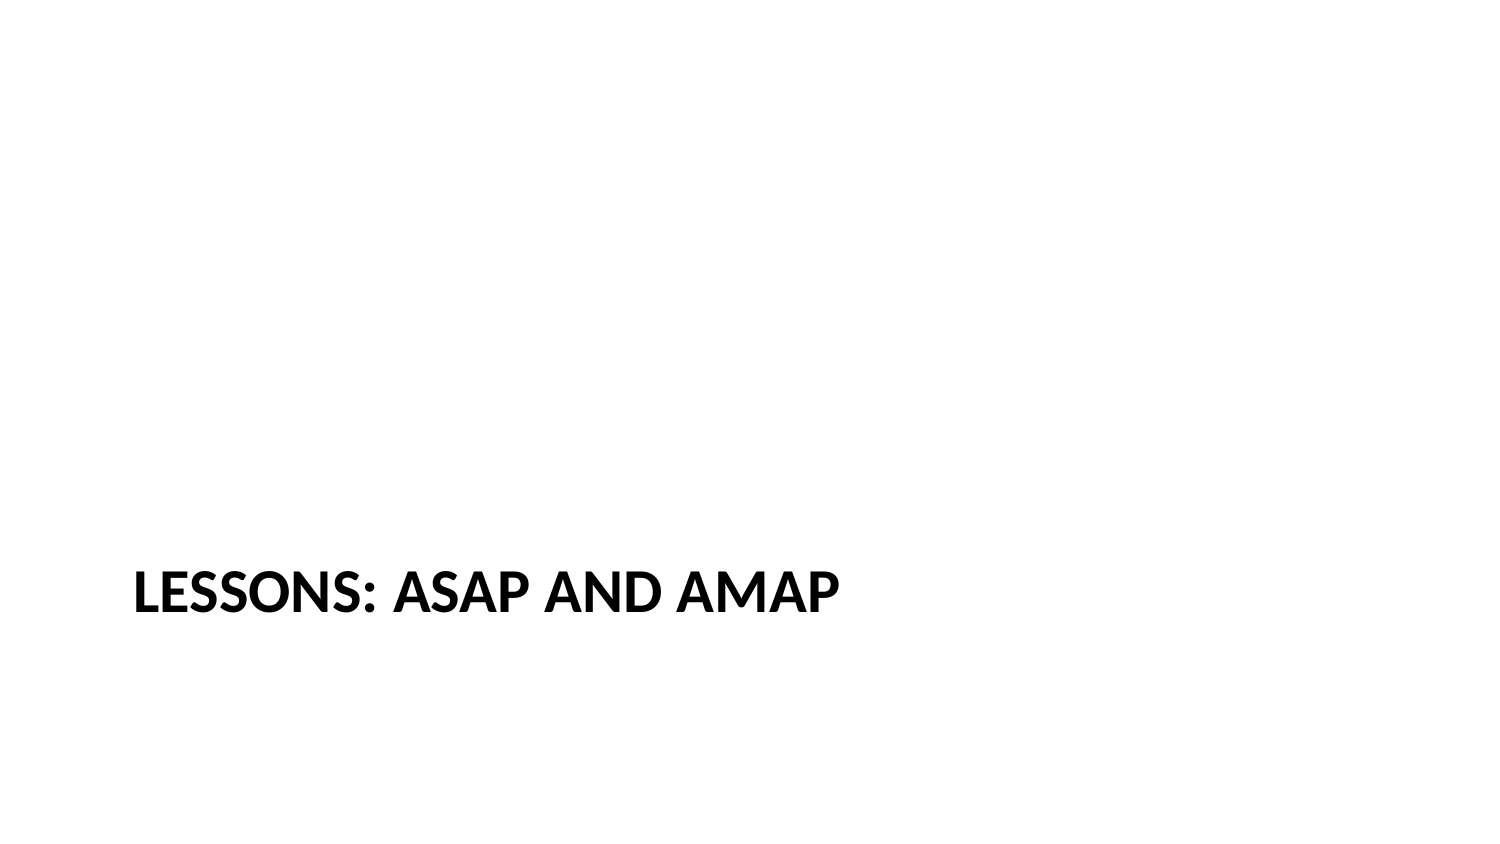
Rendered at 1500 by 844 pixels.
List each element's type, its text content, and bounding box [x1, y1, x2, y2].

title Lessons: ASAP and AMAP [118, 542, 1394, 710]
